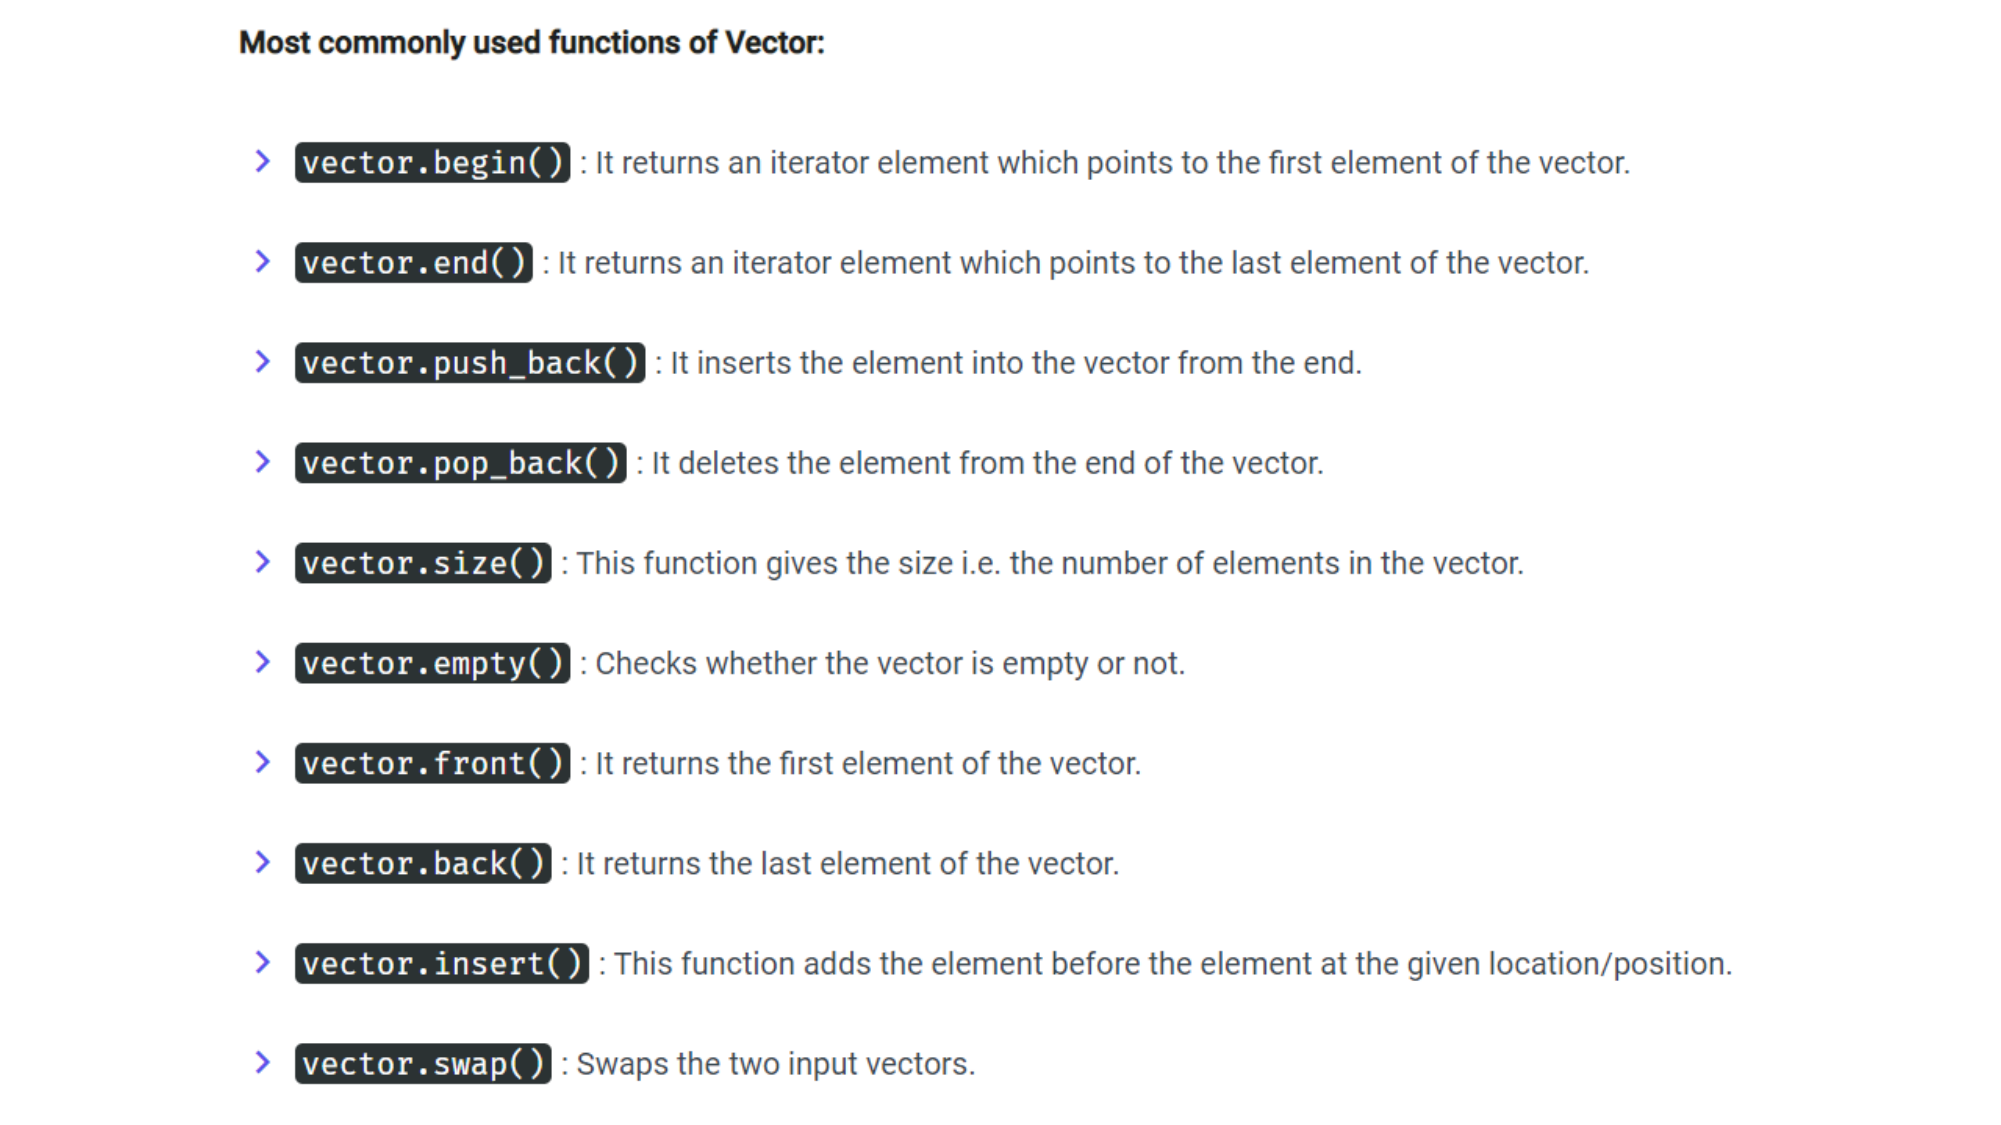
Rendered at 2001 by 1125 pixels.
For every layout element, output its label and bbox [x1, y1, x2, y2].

picture [200, 11, 1800, 1114]
